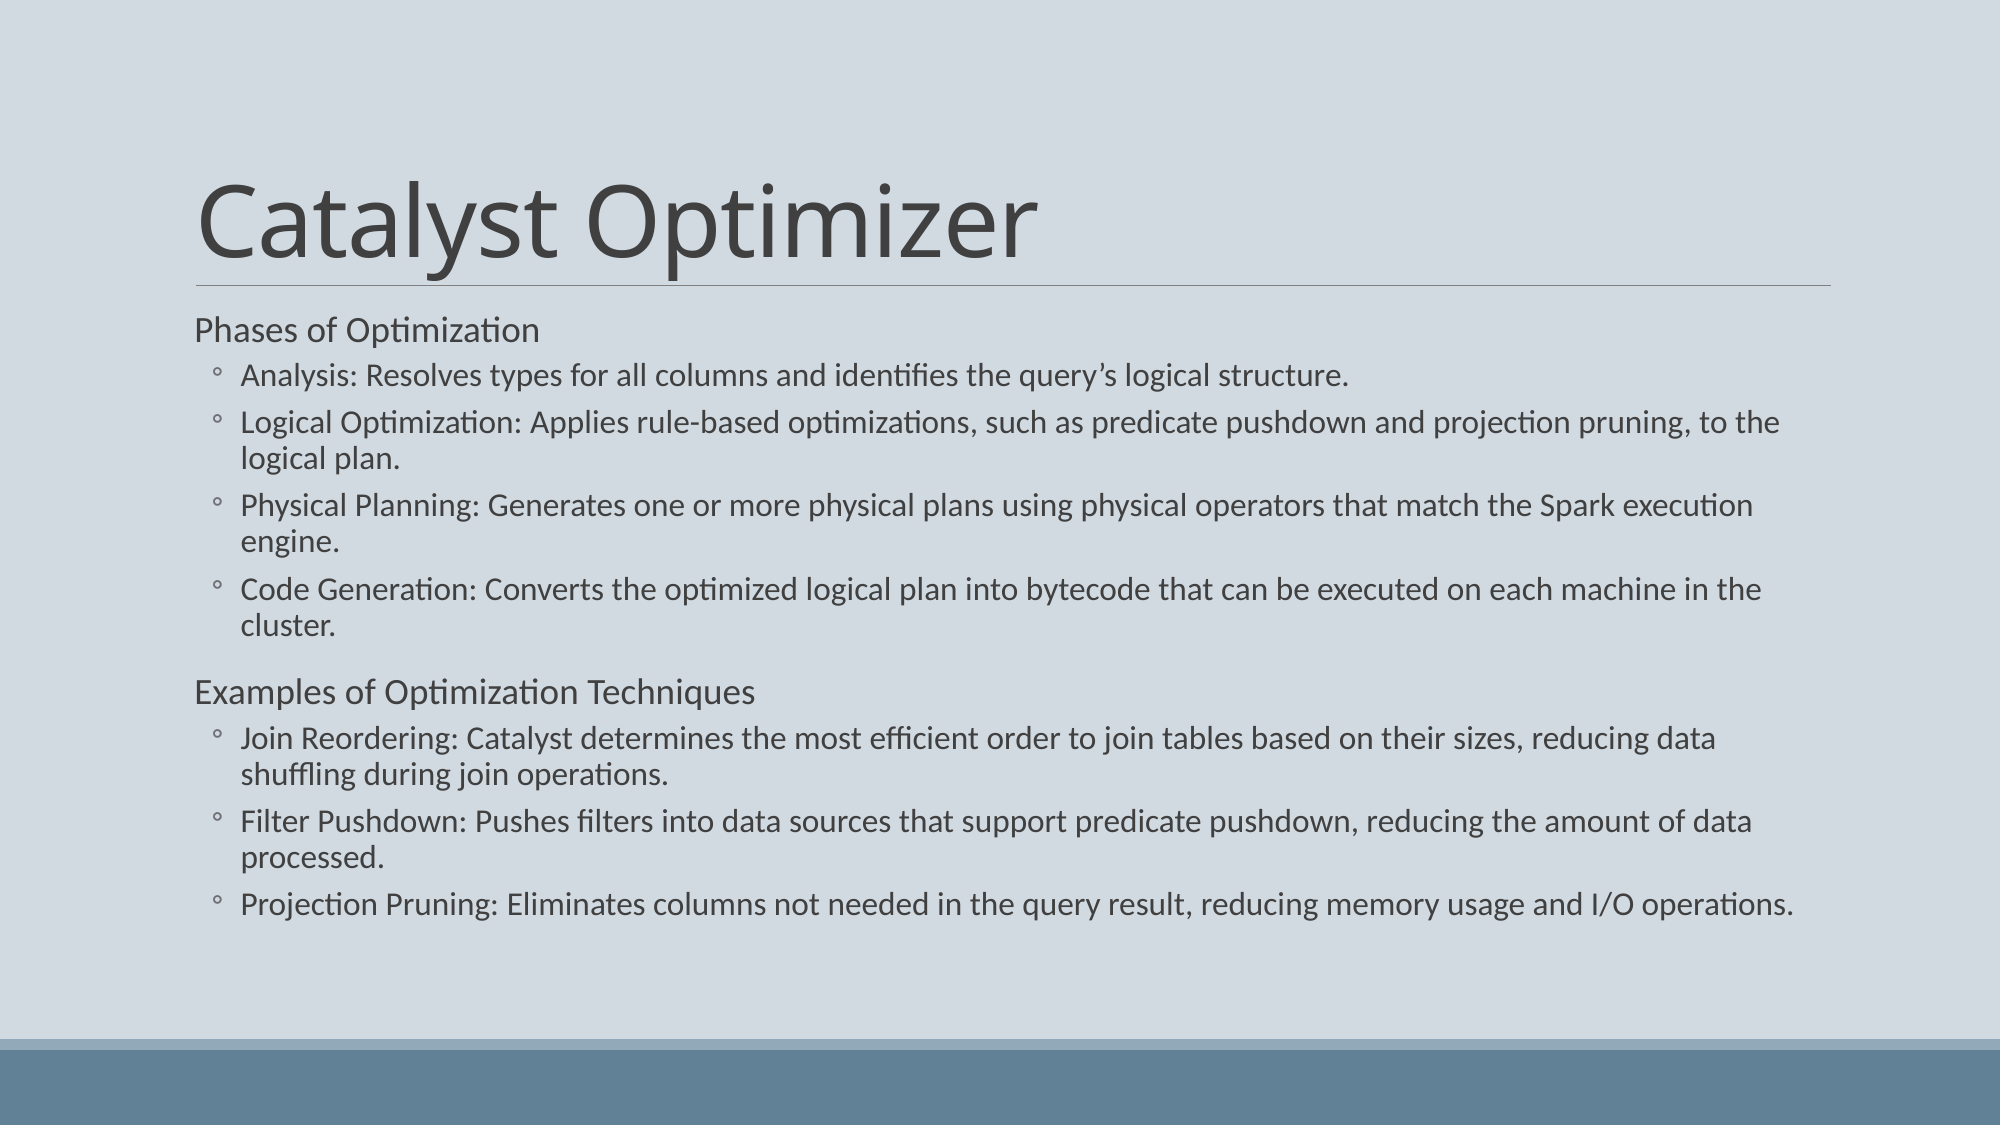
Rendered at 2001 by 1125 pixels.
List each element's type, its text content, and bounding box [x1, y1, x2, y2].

title Catalyst Optimizer [180, 47, 1830, 285]
list Phases of Optimization Analysis: Resolves types for all columns and identifies the query’s logical structure. Logical Optimization: Applies rule-based optimizations, such as predicate pushdown and projection pruning, to the logical plan. Physical Planning: Generates one or more physical plans using physical operators that match the Spark execution engine. Code Generation: Converts the optimized logical plan into bytecode that can be executed on each machine in the cluster. Examples of Optimization Techniques Join Reordering: Catalyst determines the most efficient order to join tables based on their sizes, reducing data shuffling during join operations. Filter Pushdown: Pushes filters into data sources that support predicate pushdown, reducing the amount of data processed. Projection Pruning: Eliminates columns not needed in the query result, reducing memory usage and I/O operations. [180, 302, 1830, 963]
